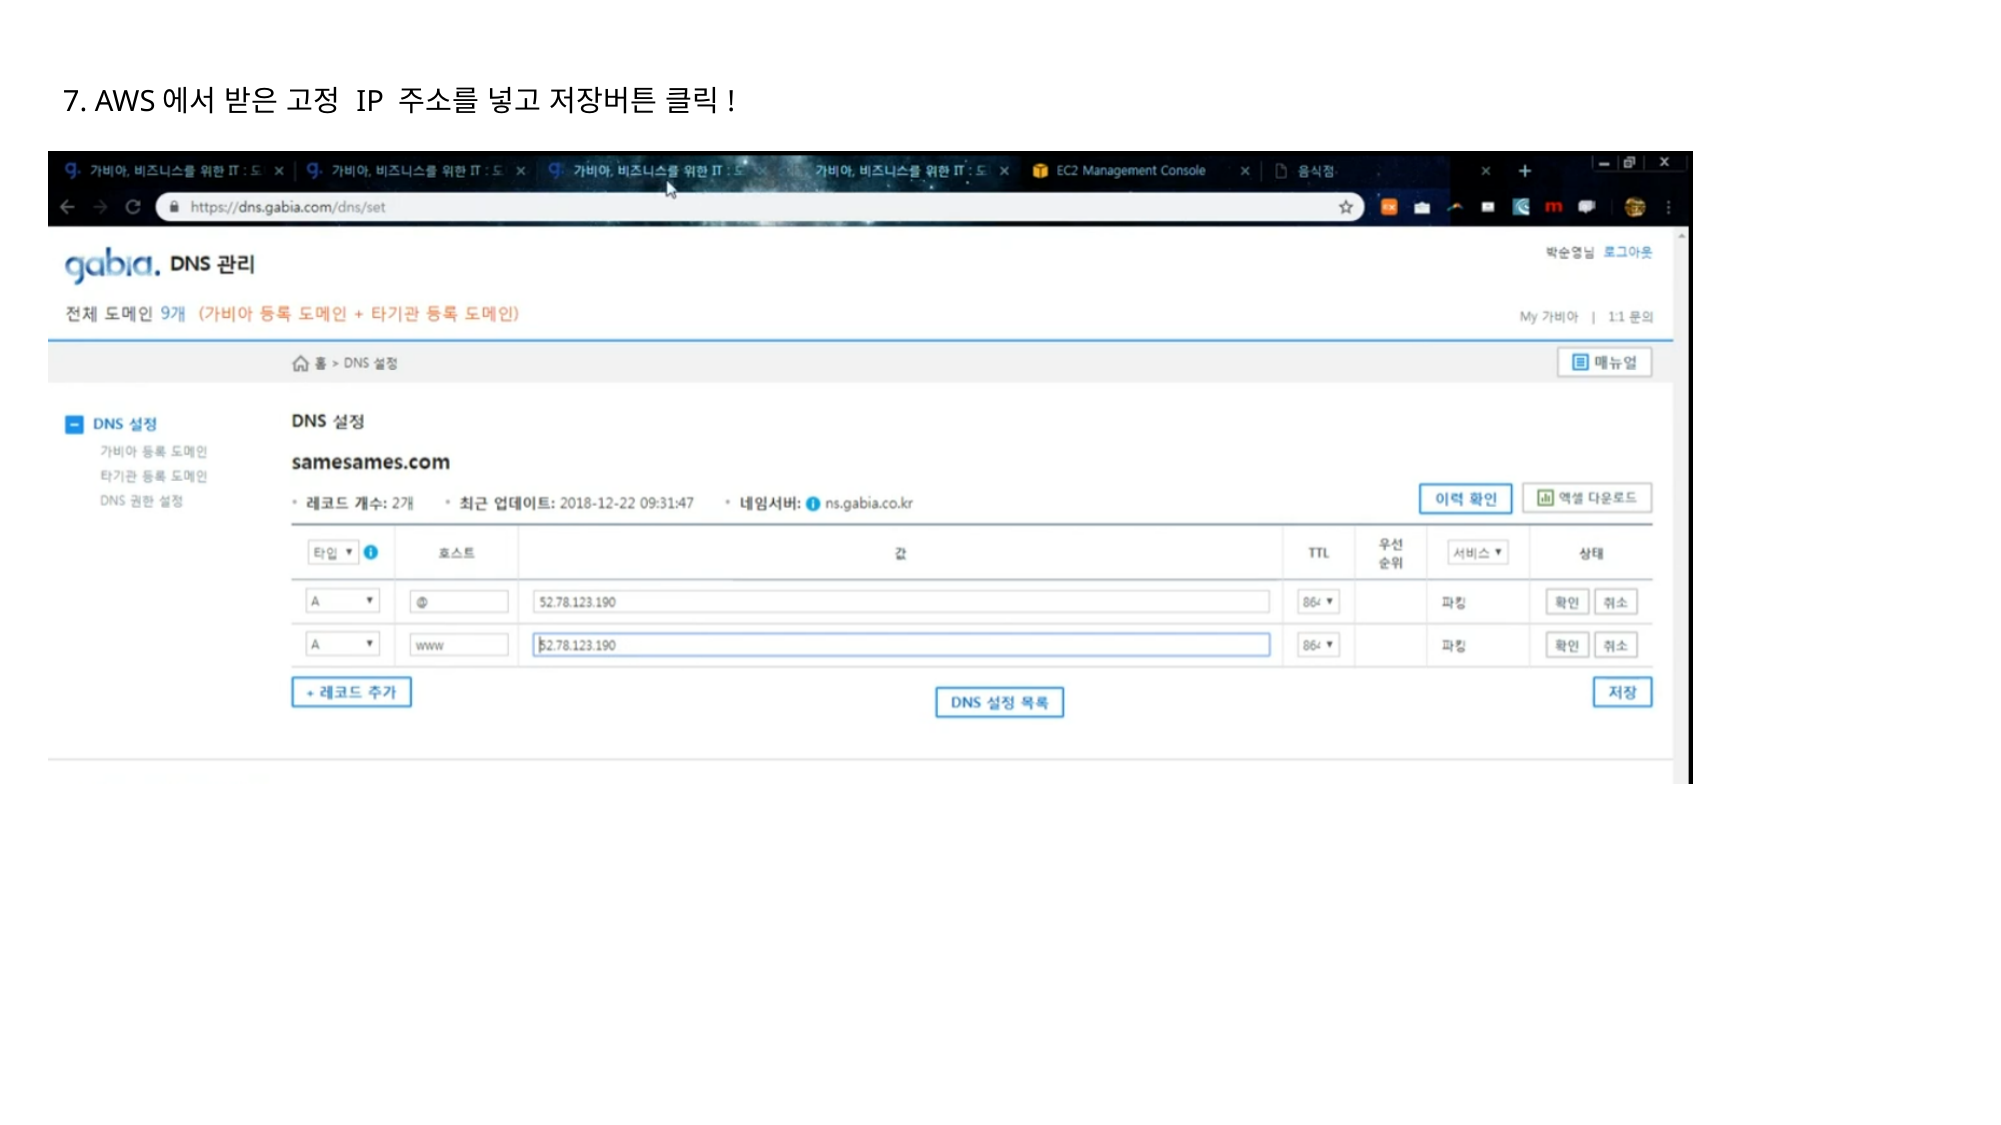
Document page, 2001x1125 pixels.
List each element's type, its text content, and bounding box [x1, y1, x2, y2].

text_box 7. AWS에서 받은 고정 IP 주소를 넣고 저장버튼 클릭! [48, 74, 1884, 125]
picture [48, 150, 1693, 784]
